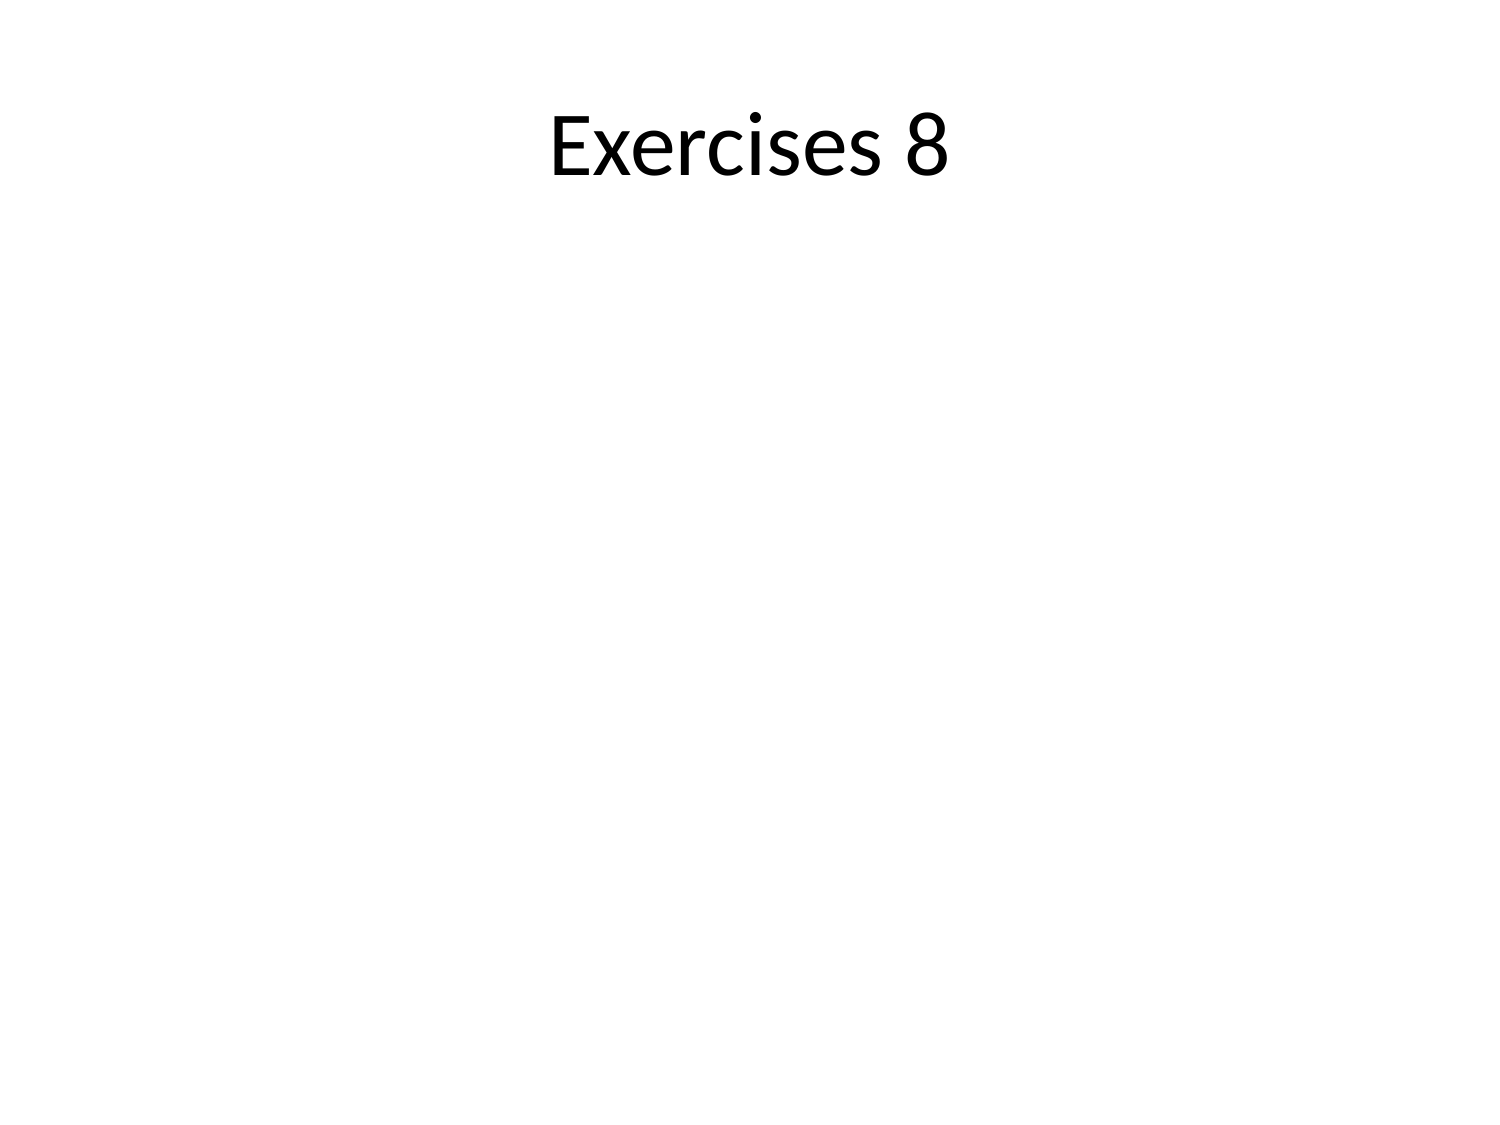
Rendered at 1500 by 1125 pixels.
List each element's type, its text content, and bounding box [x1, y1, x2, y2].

title Exercises 8 [75, 45, 1425, 233]
